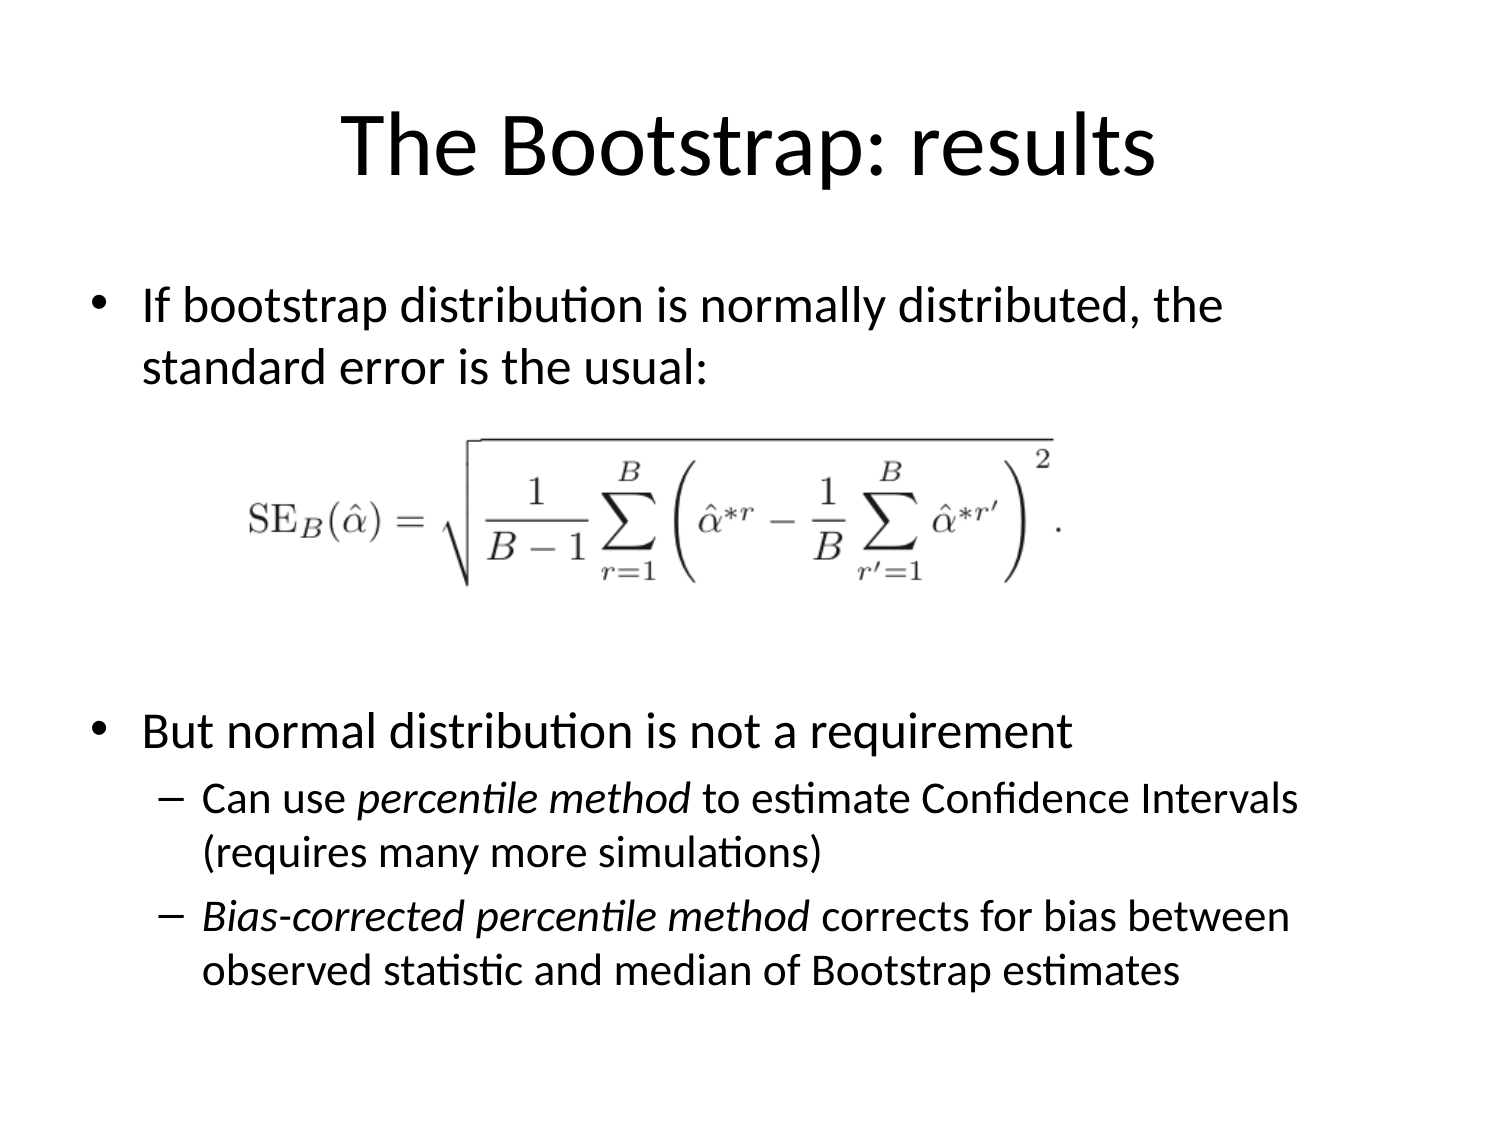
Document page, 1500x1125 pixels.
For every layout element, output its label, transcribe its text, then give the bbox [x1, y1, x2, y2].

list If bootstrap distribution is normally distributed, the standard error is the usual: But normal distribution is not a requirement Can use percentile method to estimate Confidence Intervals (requires many more simulations) Bias-corrected percentile method corrects for bias between observed statistic and median of Bootstrap estimates [75, 262, 1425, 1005]
title The Bootstrap: results [75, 45, 1425, 233]
picture [237, 423, 1075, 602]
